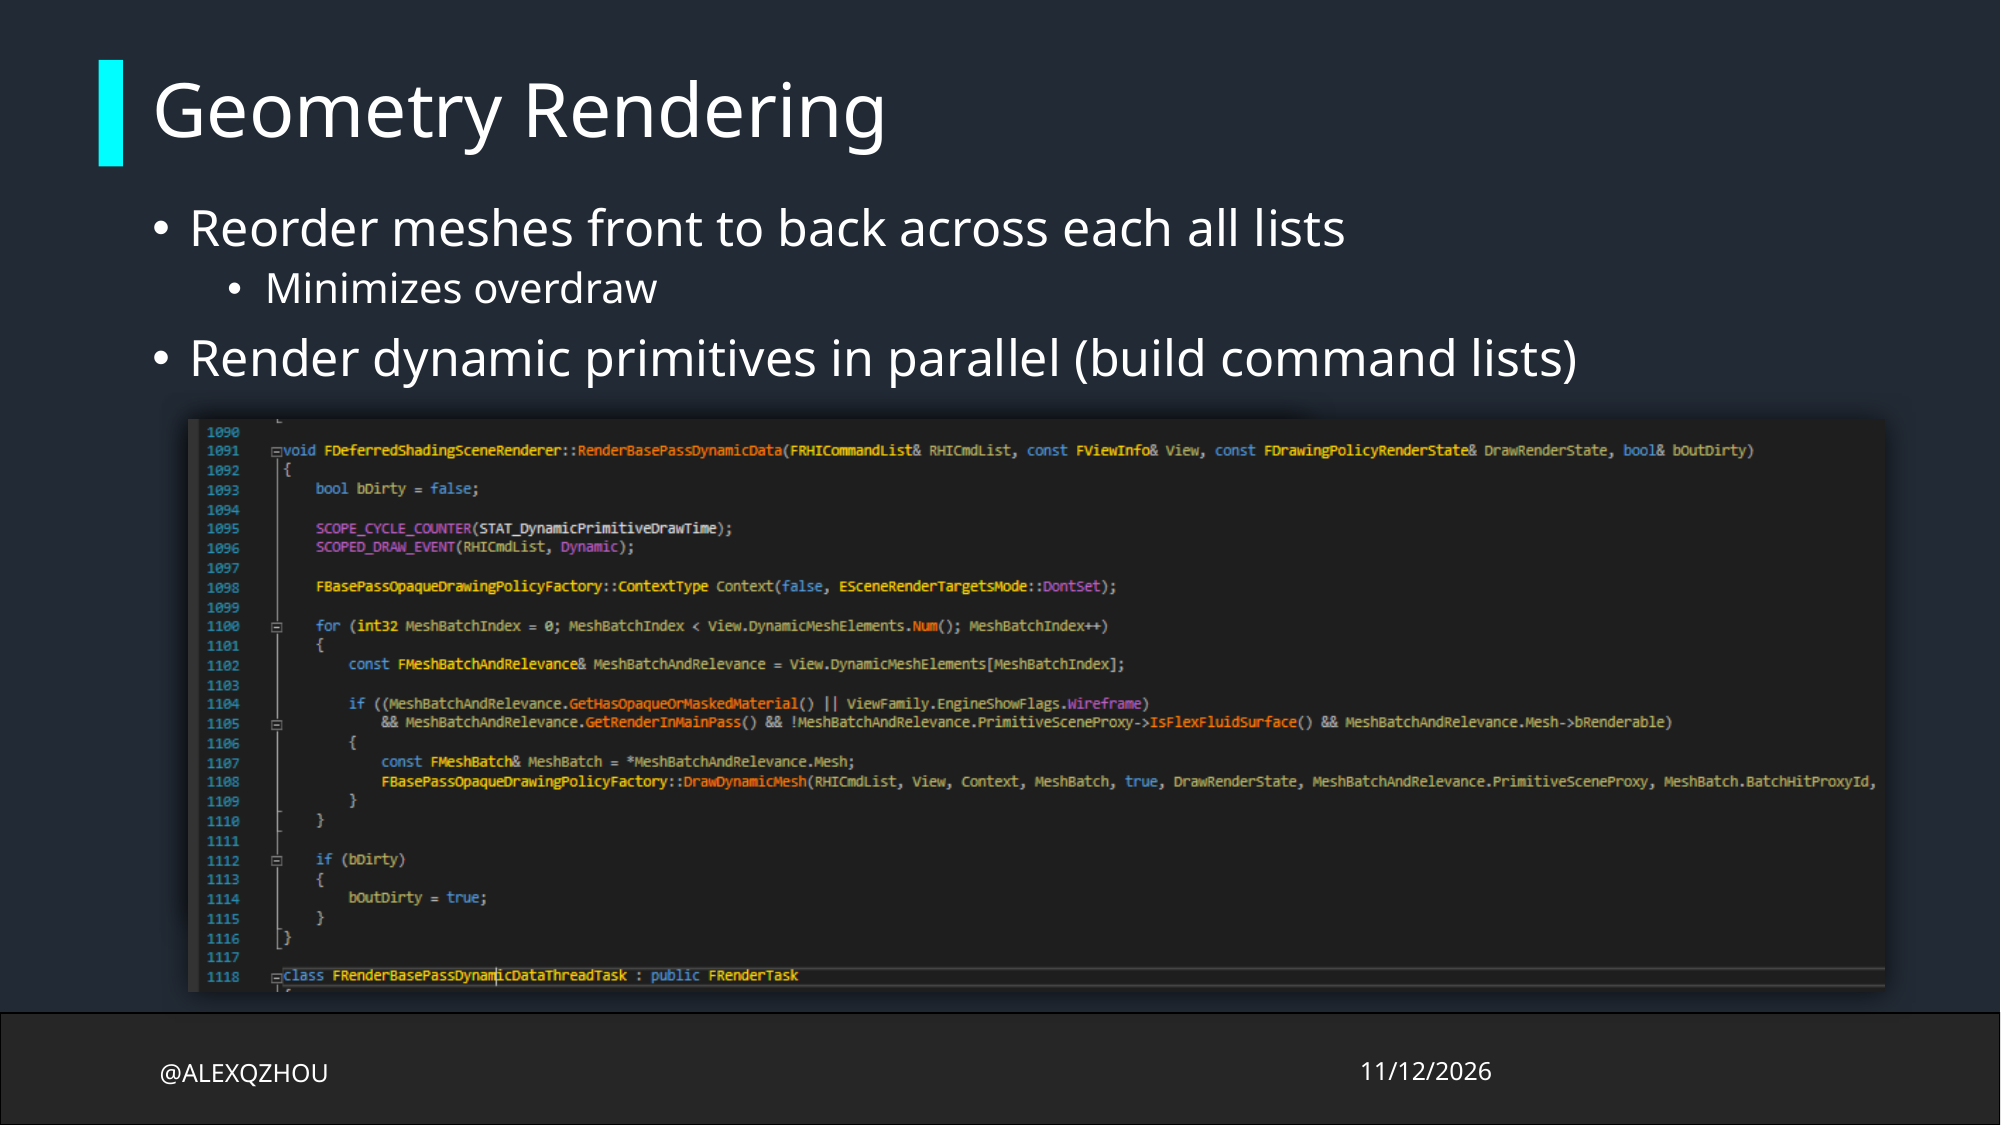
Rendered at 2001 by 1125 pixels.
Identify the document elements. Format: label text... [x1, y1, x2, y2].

list Reorder meshes front to back across each all lists Minimizes overdraw Render dynamic primitives in parallel (build command lists) [137, 195, 1863, 1014]
title Geometry Rendering [137, 59, 1863, 167]
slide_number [1344, 1042, 1795, 1103]
picture [188, 419, 1885, 992]
footer @ALEXQZHOU [137, 1042, 352, 1103]
